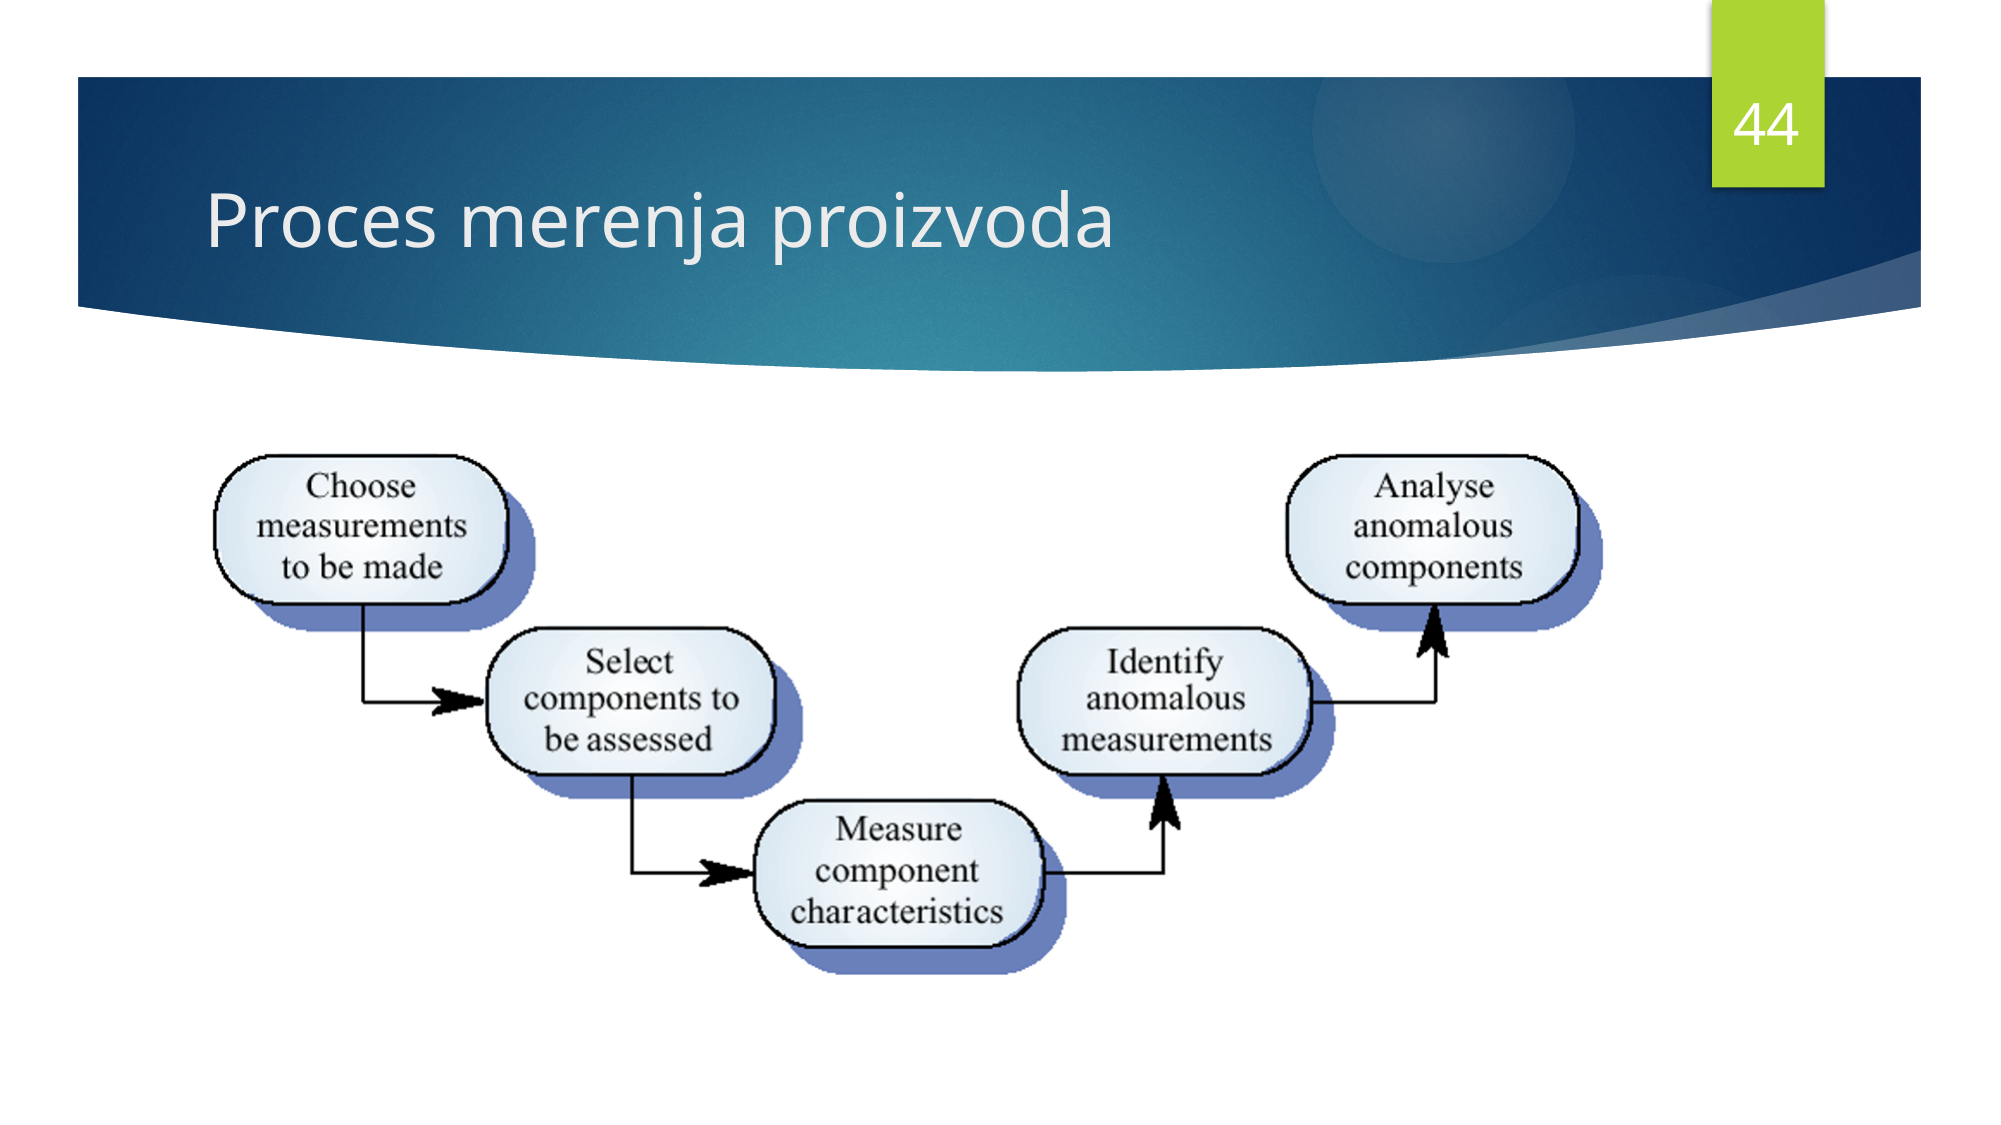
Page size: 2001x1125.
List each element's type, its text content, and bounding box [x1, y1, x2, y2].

title Proces merenja proizvoda [189, 159, 1627, 276]
slide_number 43 [1698, 48, 1836, 175]
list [201, 429, 1615, 985]
